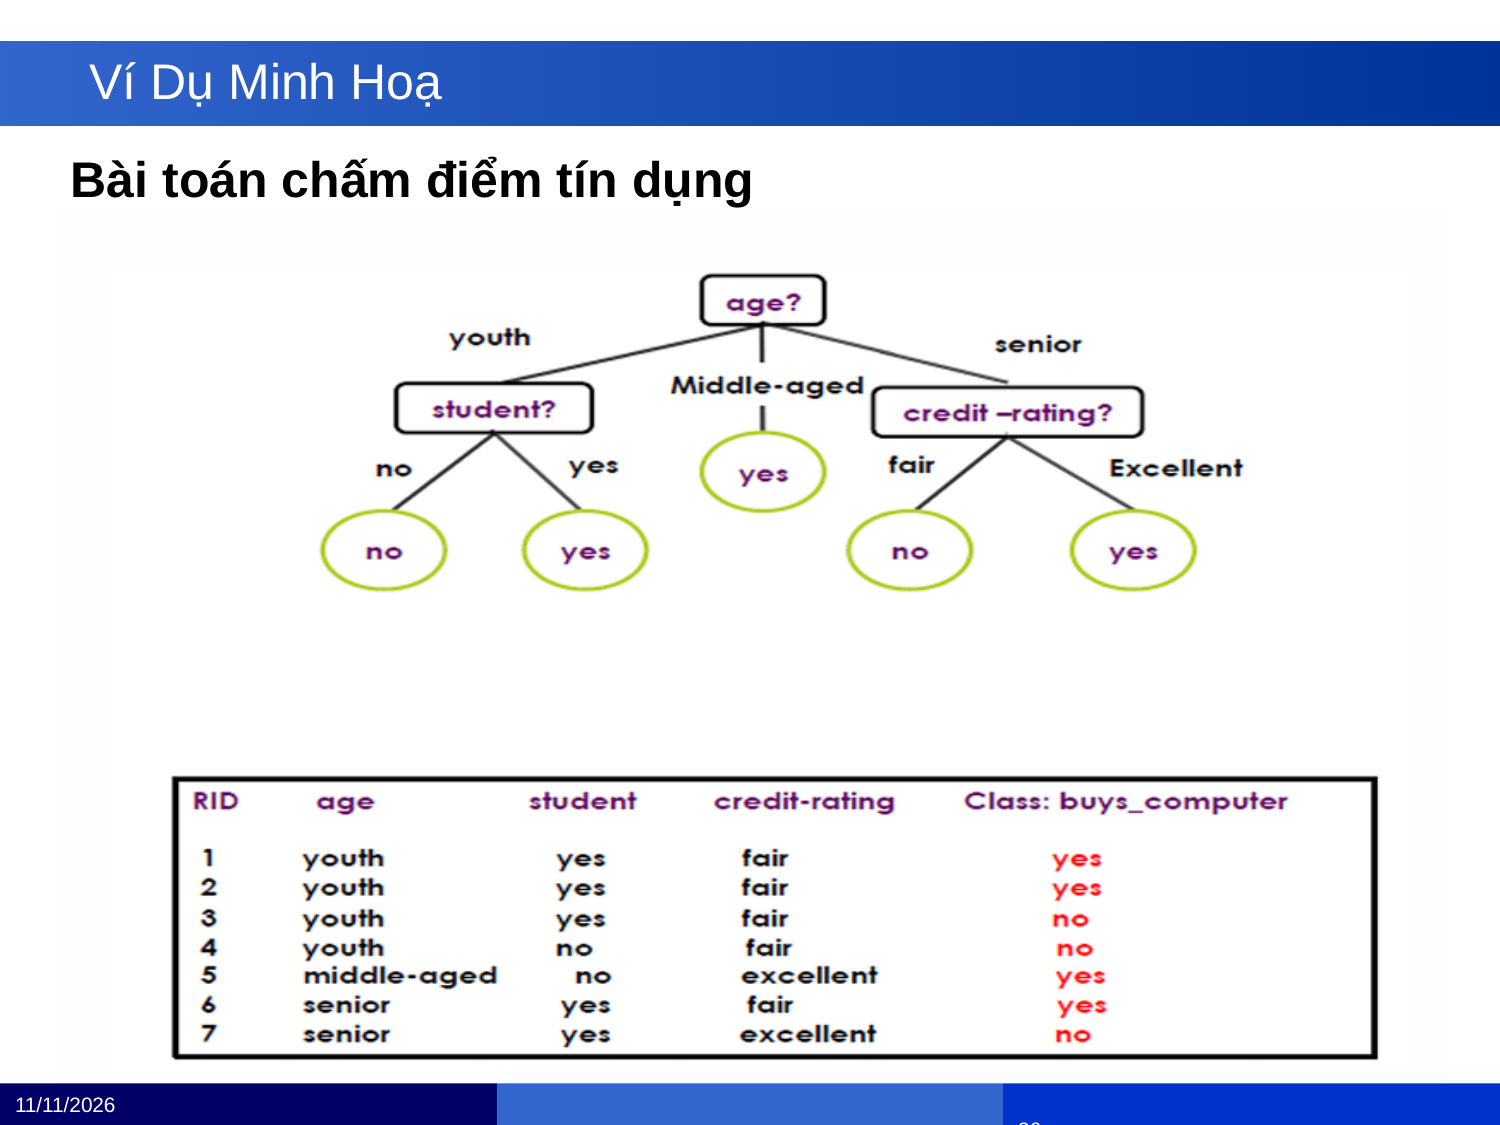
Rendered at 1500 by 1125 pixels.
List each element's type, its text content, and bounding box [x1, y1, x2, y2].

slide_number 35 [1003, 1083, 1500, 1125]
text_box Bài toán chấm điểm tín dụng [55, 132, 1106, 209]
picture [55, 209, 1445, 1083]
title Ví Dụ Minh Hoạ [0, 41, 1500, 126]
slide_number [0, 1083, 496, 1125]
footer [496, 1083, 1003, 1125]
